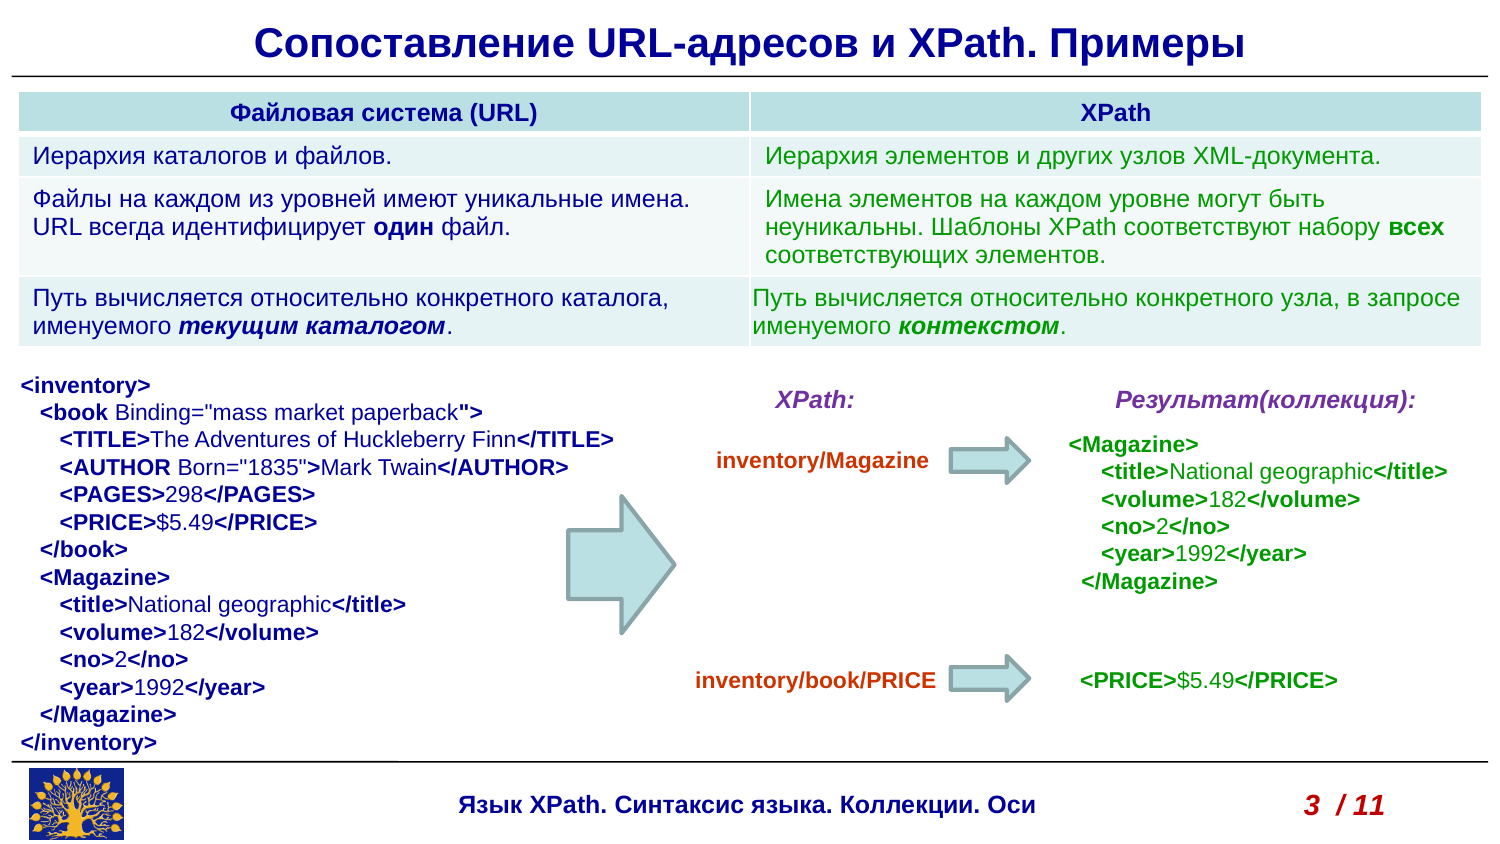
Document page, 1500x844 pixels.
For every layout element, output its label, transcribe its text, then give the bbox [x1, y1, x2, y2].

table_cell Путь вычисляется относительно конкретного узла, в запросе именуемого контекстом. [751, 277, 1481, 346]
picture [29, 768, 124, 840]
text_box XPath: [760, 376, 870, 422]
text_box [948, 436, 1032, 486]
table_cell Иерархия каталогов и файлов. [19, 137, 749, 176]
table_cell Путь вычисляется относительно конкретного каталога, именуемого текущим каталогом. [19, 277, 749, 346]
text_box [566, 494, 677, 636]
table_header Файловая система (URL) [19, 92, 749, 131]
text_box <Magazine> <title>National geographic</title> <volume>182</volume> <no>2</no> <year>1992</year> </Magazine> [1047, 421, 1485, 602]
text_box <inventory> <book Binding="mass market paperback"> <TITLE>The Adventures of Huckleberry Finn</TITLE> <AUTHOR Born="1835">Mark Twain</AUTHOR> <PAGES>298</PAGES> <PRICE>$5.49</PRICE> </book> <Magazine> <title>National geographic</title> <volume>182</volume> <no>2</no> <year>1992</year> </Magazine> </inventory> [5, 362, 892, 762]
table_cell Файлы на каждом из уровней имеют уникальные имена. URL всегда идентифицирует один файл. [19, 178, 749, 275]
table_header XPath [751, 92, 1481, 131]
text_box [948, 653, 1032, 703]
text_box Результат(коллекция): [1100, 376, 1432, 421]
text_box inventory/book/PRICE [680, 658, 952, 701]
text_box inventory/Magazine [701, 438, 945, 481]
text_box <PRICE>$5.49</PRICE> [1065, 658, 1354, 701]
table_cell Иерархия элементов и других узлов XML-документа. [751, 137, 1481, 176]
table_cell Имена элементов на каждом уровне могут быть неуникальны. Шаблоны XPath соответствуют набору всех соответствующих элементов. [751, 178, 1481, 275]
text_box Сопоставление URL-адресов и XPath. Примеры [0, 8, 1500, 76]
